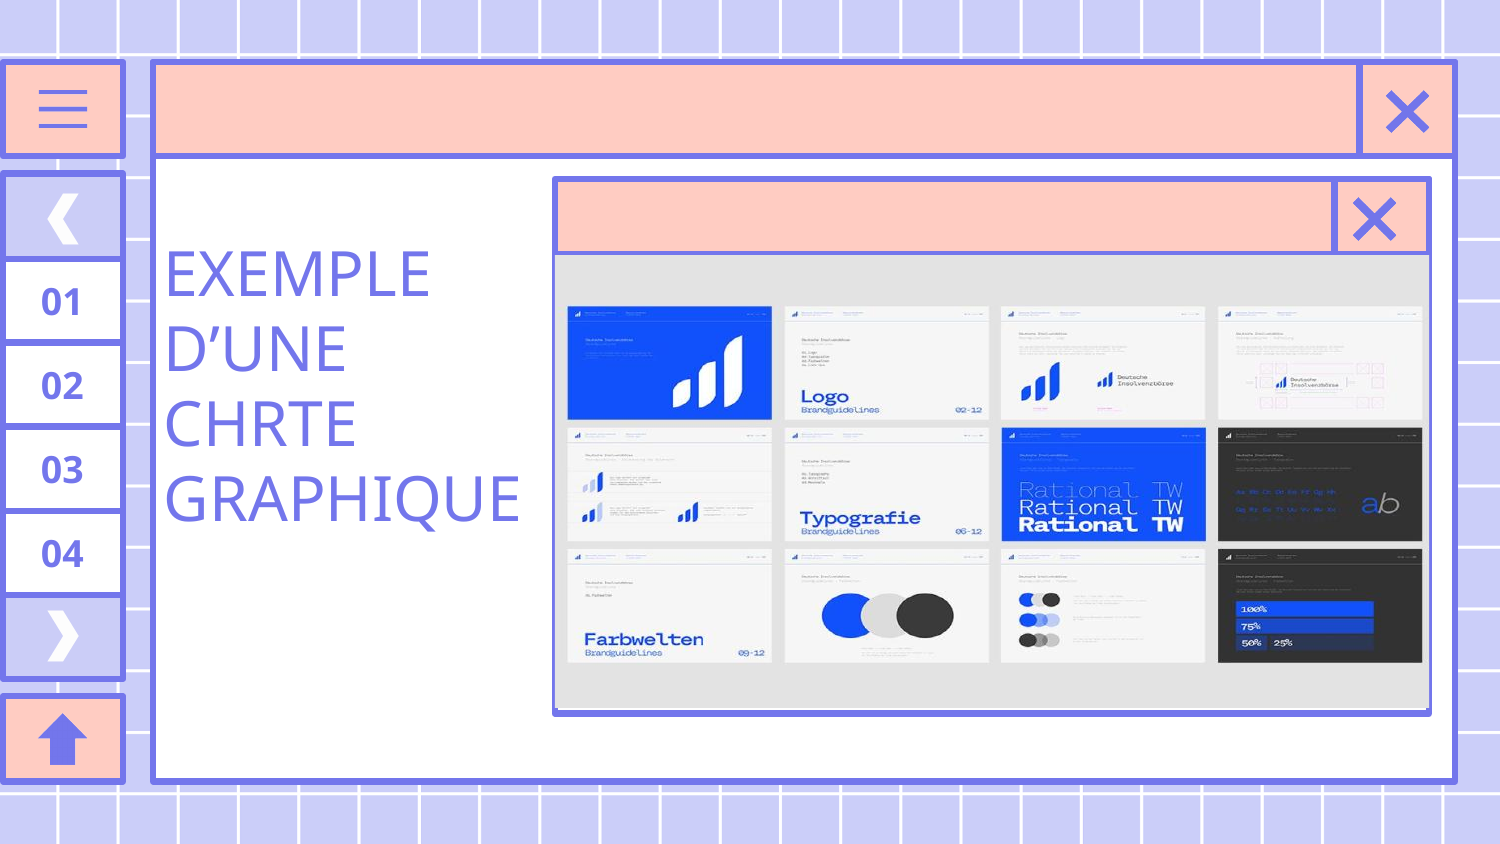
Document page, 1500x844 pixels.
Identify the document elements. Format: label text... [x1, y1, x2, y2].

picture [38, 193, 88, 245]
picture [0, 0, 1500, 844]
text_box 03 [20, 449, 104, 487]
text_box 01 [20, 281, 104, 319]
picture [38, 90, 88, 129]
picture [38, 610, 88, 662]
picture [37, 713, 88, 765]
text_box 02 [20, 365, 104, 403]
title EXEMPLE D’UNE CHRTE GRAPHIQUE [163, 242, 549, 526]
text_box 04 [20, 533, 104, 572]
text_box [554, 178, 1430, 255]
